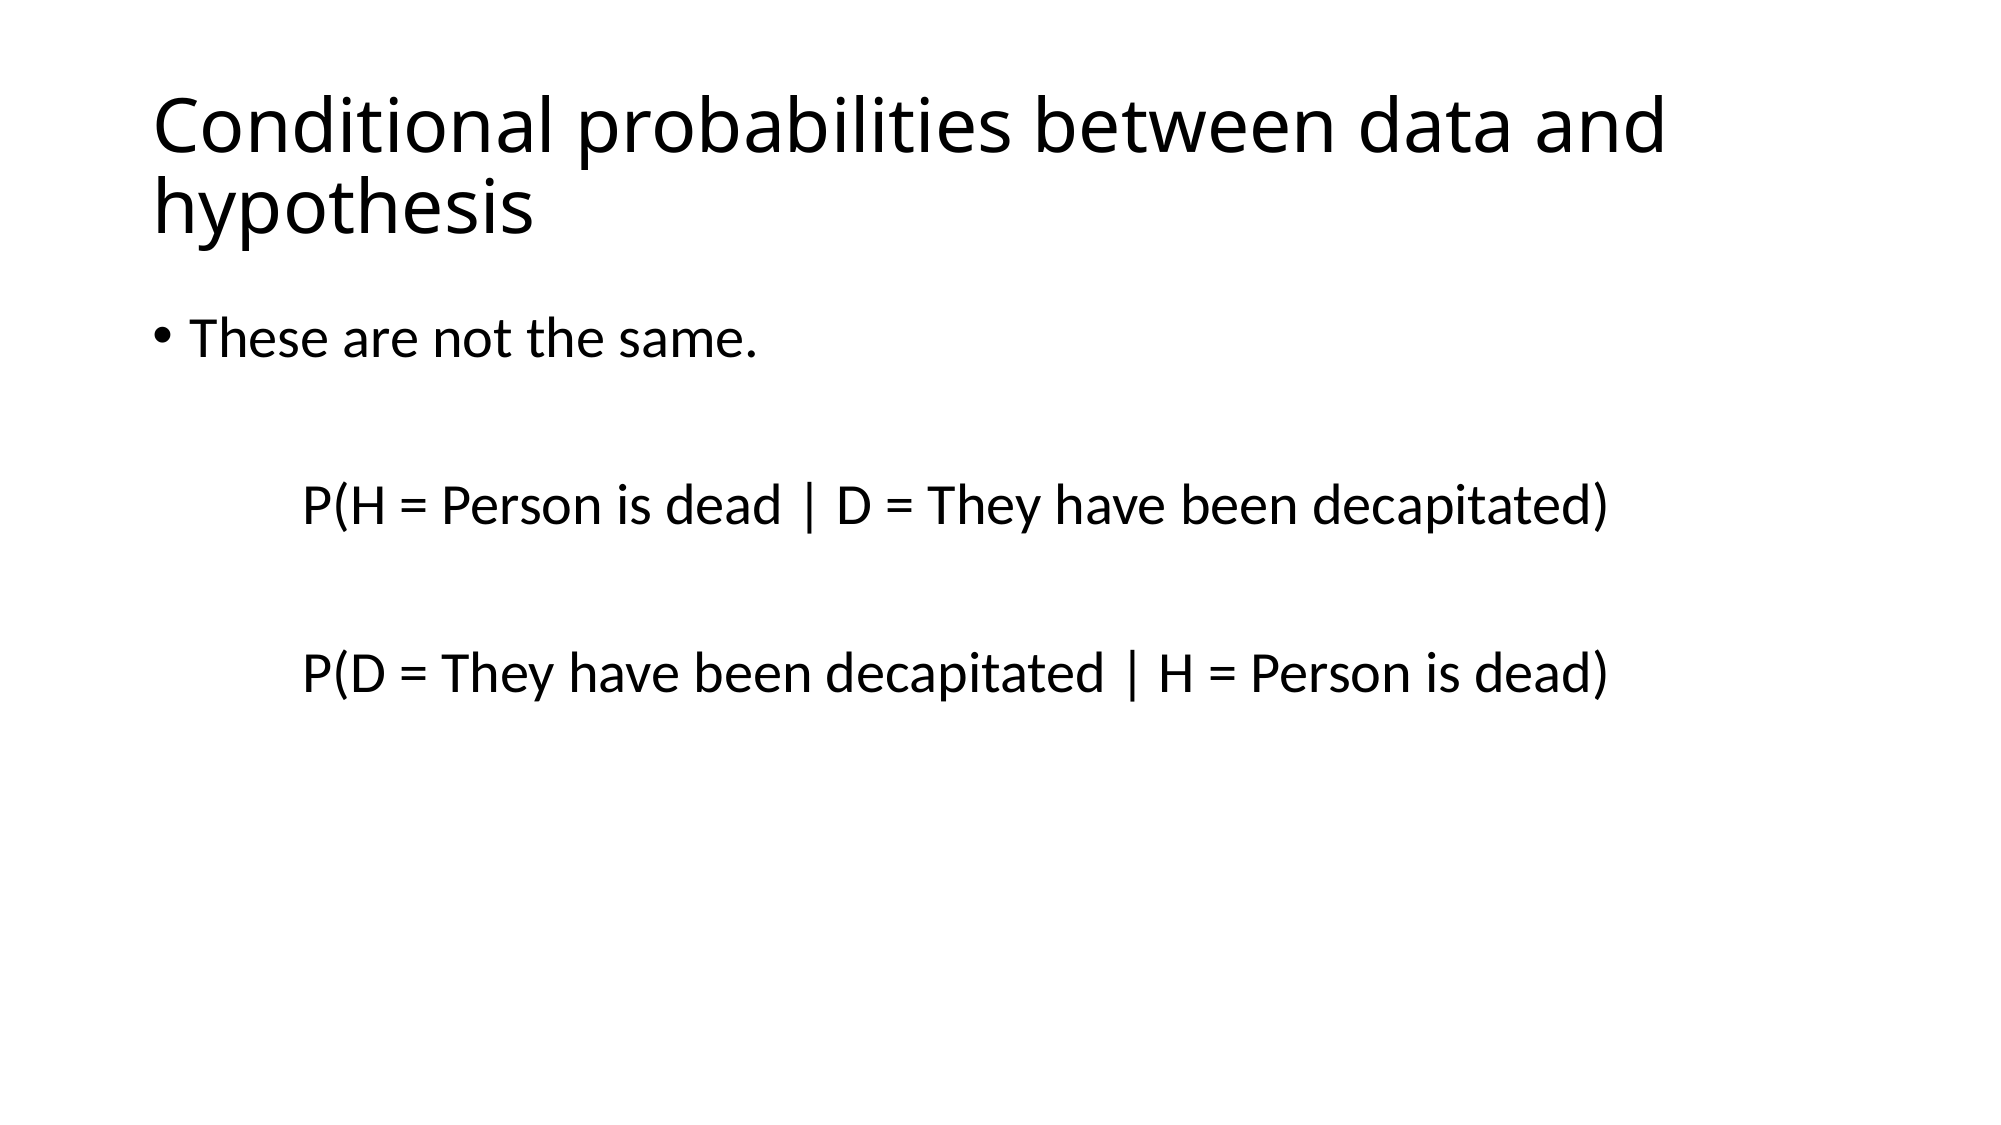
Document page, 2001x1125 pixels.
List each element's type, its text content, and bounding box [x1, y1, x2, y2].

title Conditional probabilities between data and hypothesis [137, 59, 1863, 278]
list These are not the same. P(H = Person is dead | D = They have been decapitated) P(D = They have been decapitated | H = Person is dead) [137, 299, 1863, 1014]
